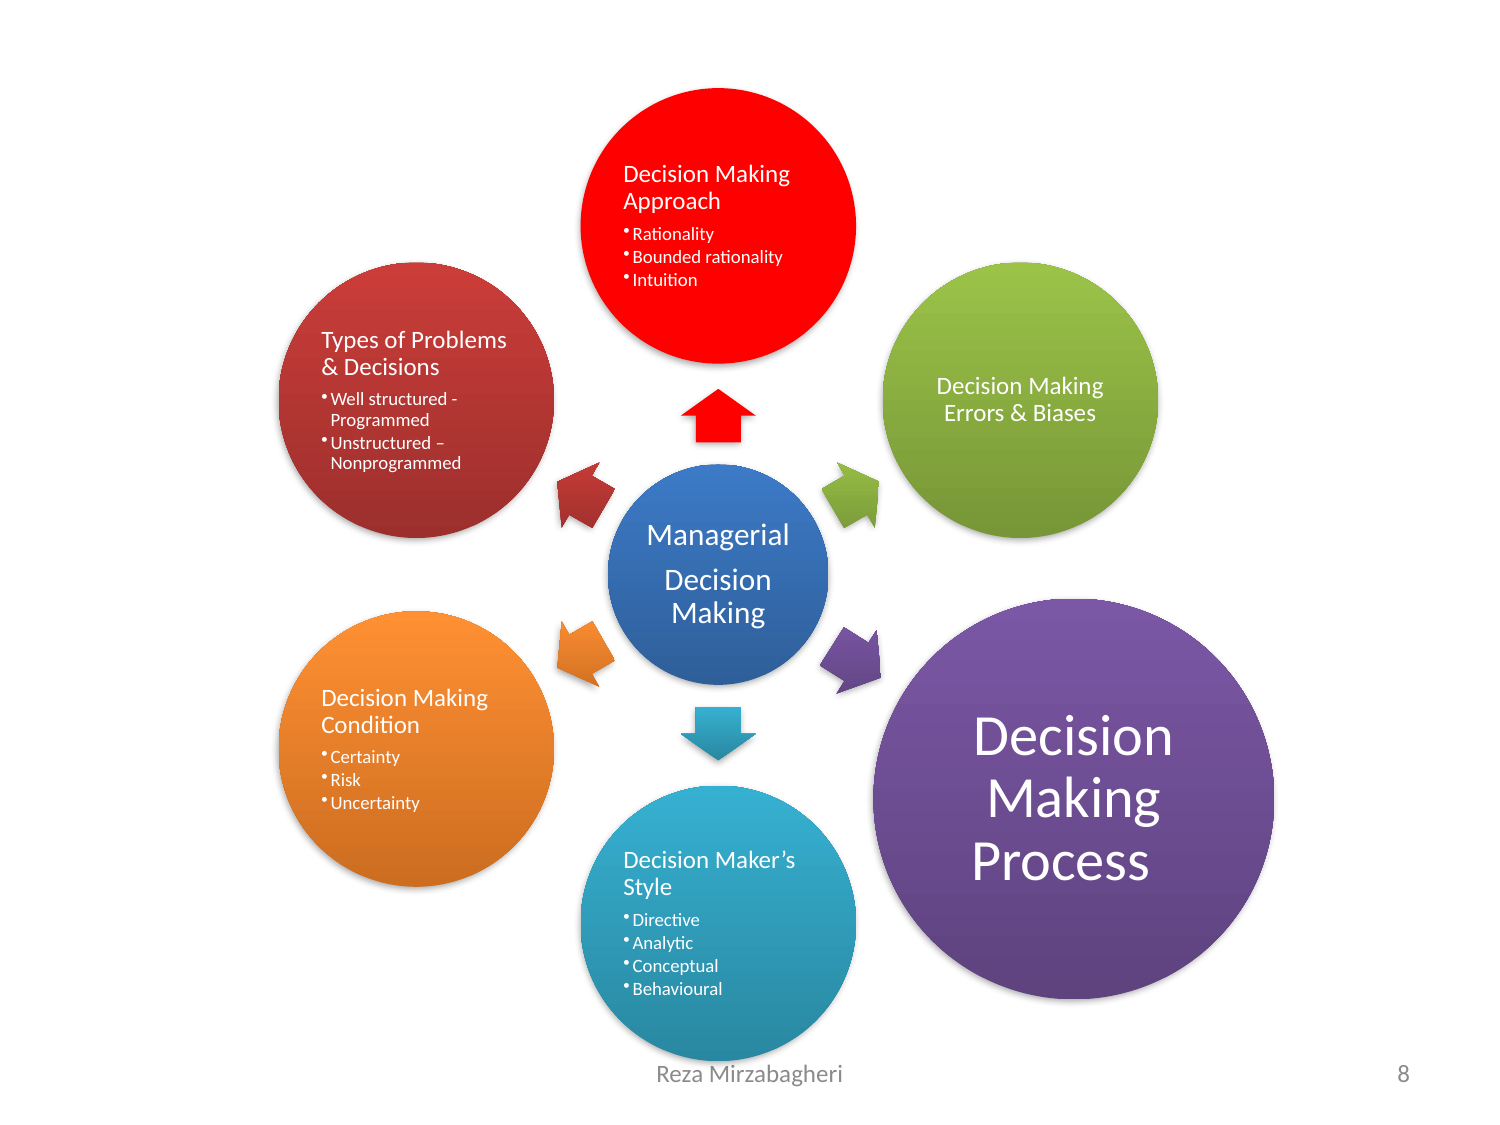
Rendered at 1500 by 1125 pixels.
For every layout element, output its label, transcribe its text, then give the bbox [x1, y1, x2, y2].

footer Reza Mirzabagheri [512, 1070, 988, 1103]
slide_number 8 [1074, 1042, 1425, 1103]
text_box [99, 87, 1400, 1063]
